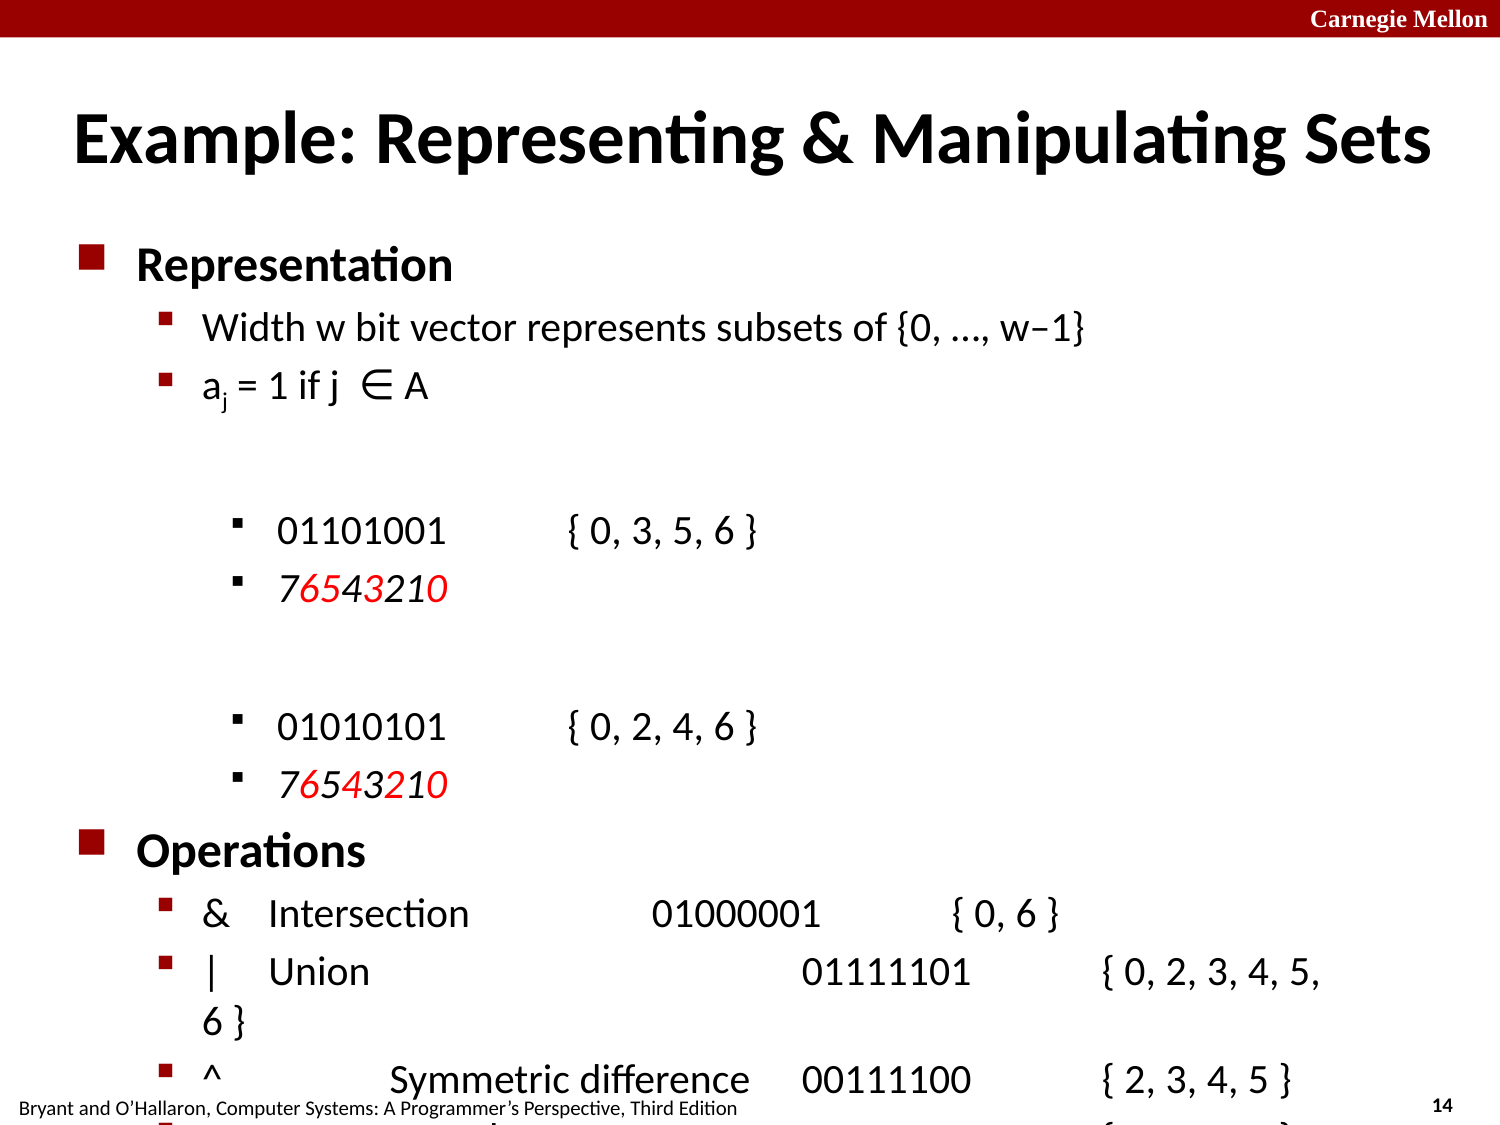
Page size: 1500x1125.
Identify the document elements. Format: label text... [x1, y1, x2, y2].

list Representation Width w bit vector represents subsets of {0, …, w–1} aj = 1 if j ∈ A 01101001 { 0, 3, 5, 6 } 76543210 01010101 { 0, 2, 4, 6 } 76543210 Operations & Intersection 01000001 { 0, 6 } | Union 01111101 { 0, 2, 3, 4, 5, 6 } ^ Symmetric difference 00111100 { 2, 3, 4, 5 } ~ Complement 10101010 { 1, 3, 5, 7 } [64, 223, 1361, 1040]
title Example: Representing & Manipulating Sets [58, 71, 1476, 197]
